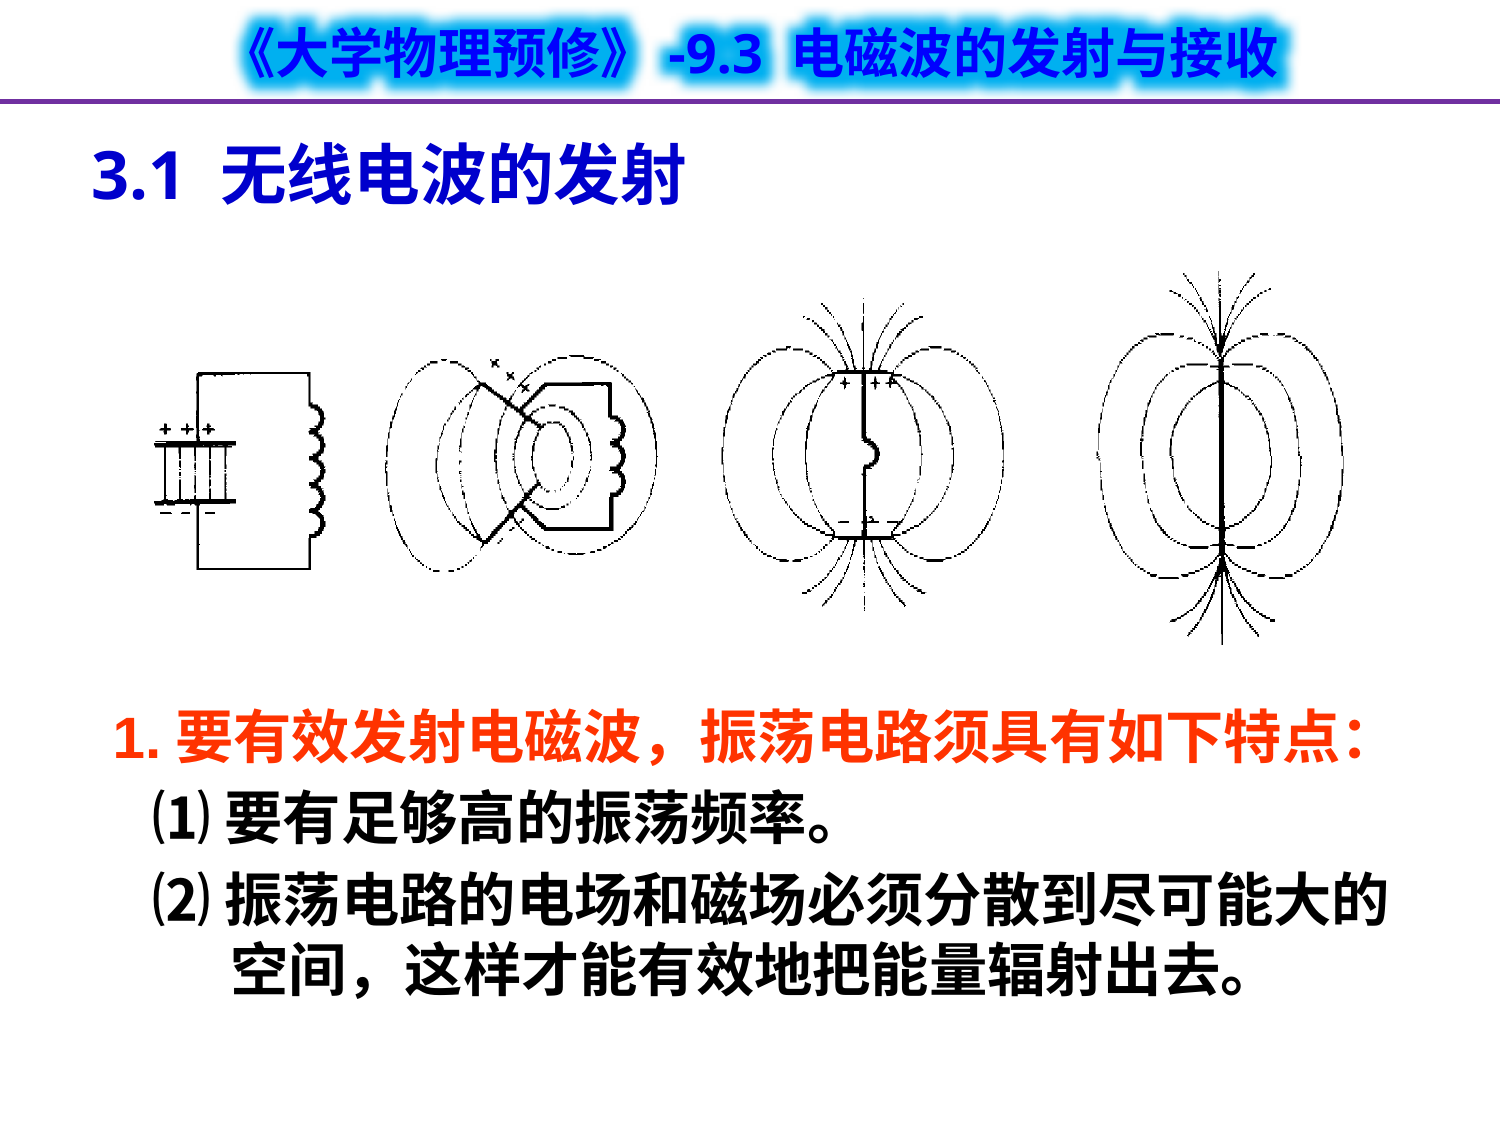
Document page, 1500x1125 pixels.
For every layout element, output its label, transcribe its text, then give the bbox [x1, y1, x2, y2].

picture [123, 255, 1375, 653]
text_box 1.要有效发射电磁波，振荡电路须具有如下特点： ⑴要有足够高的振荡频率。 ⑵振荡电路的电场和磁场必须分散到尽可能大的空间，这样才能有效地把能量辐射出去。 [97, 692, 1448, 1046]
text_box 3.1 无线电波的发射 [76, 125, 869, 221]
